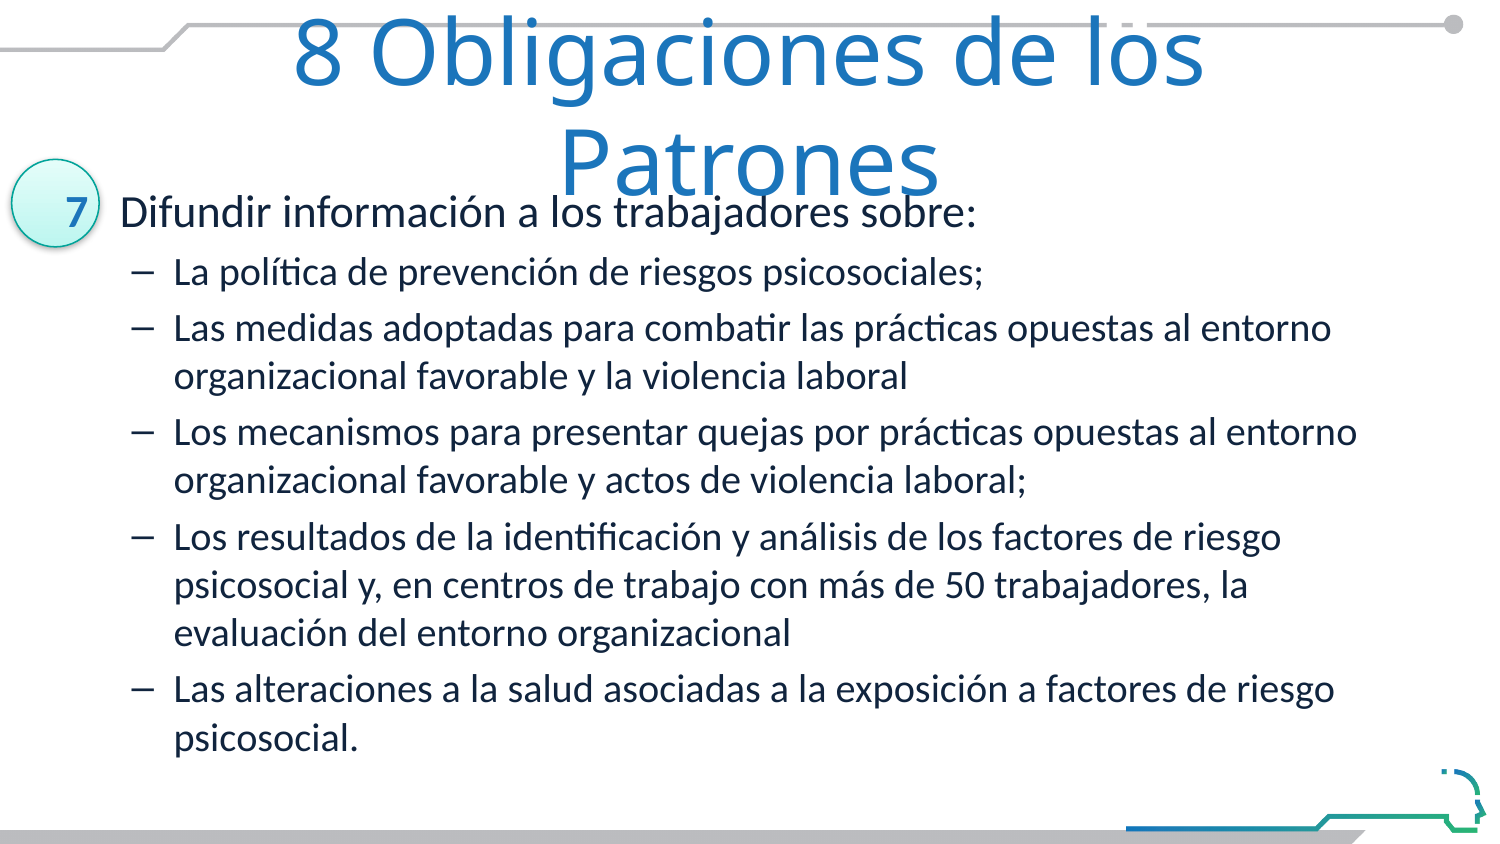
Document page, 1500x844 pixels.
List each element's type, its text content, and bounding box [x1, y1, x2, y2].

text_box [10, 158, 75, 248]
list 7 Difundir información a los trabajadores sobre: La política de prevención de riesgos psicosociales; Las medidas adoptadas para combatir las prácticas opuestas al entorno organizacional favorable y la violencia laboral Los mecanismos para presentar quejas por prácticas opuestas al entorno organizacional favorable y actos de violencia laboral; Los resultados de la identificación y análisis de los factores de riesgo psicosocial y, en centros de trabajo con más de 50 trabajadores, la evaluación del entorno organizacional Las alteraciones a la salud asociadas a la exposición a factores de riesgo psicosocial. [50, 174, 1400, 772]
picture [0, 0, 1500, 844]
title 8 Obligaciones de los Patrones [75, 33, 1425, 175]
